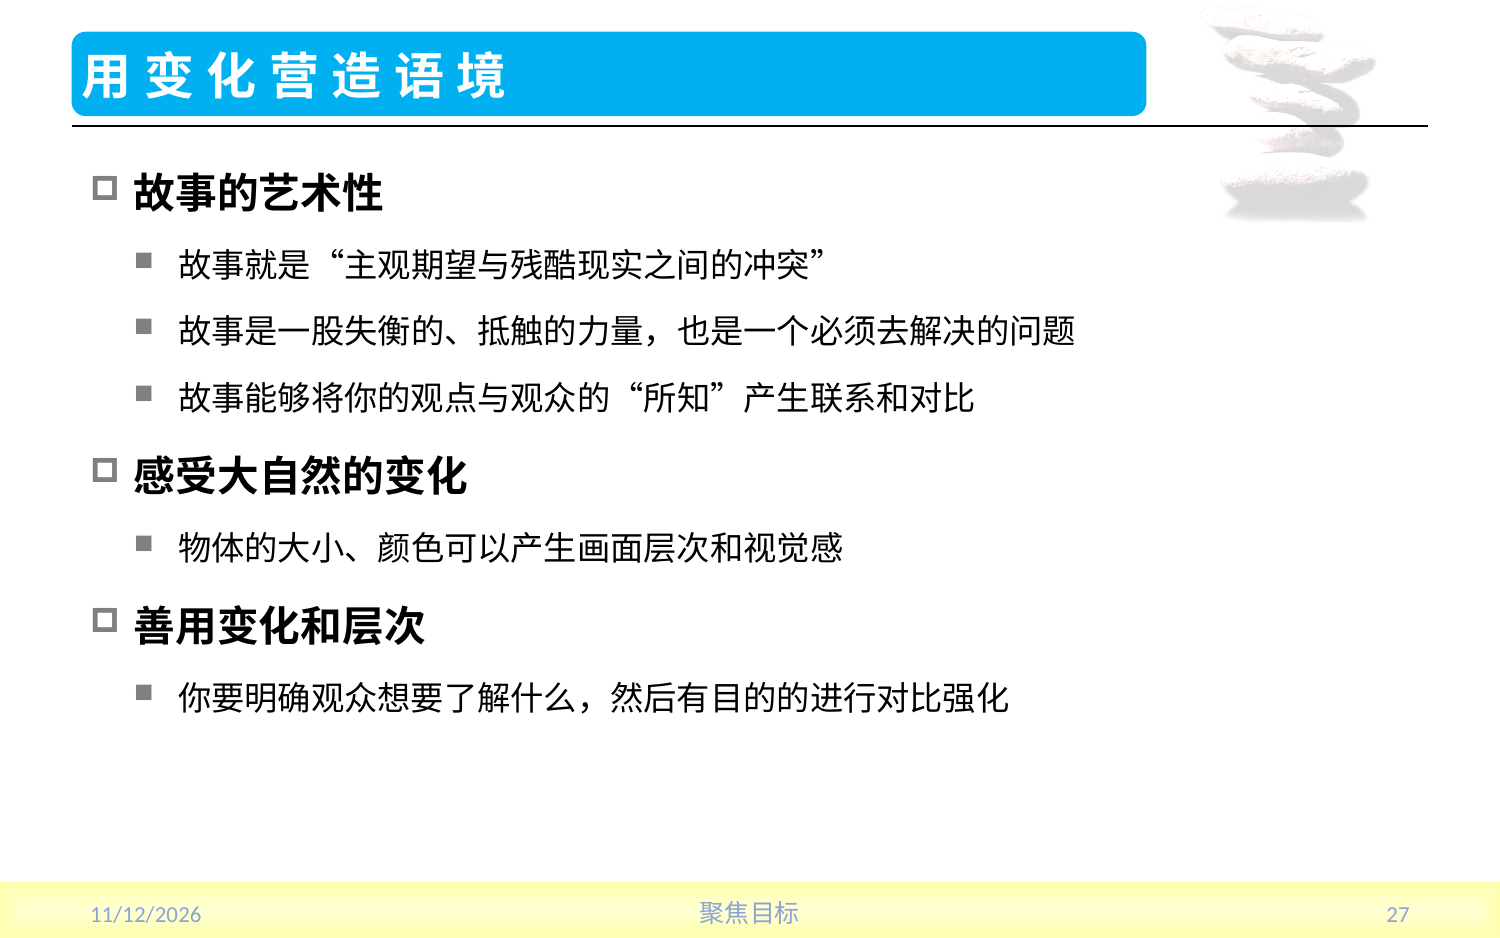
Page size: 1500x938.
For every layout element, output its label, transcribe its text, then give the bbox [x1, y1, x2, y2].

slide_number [75, 887, 425, 938]
list 故事的艺术性 故事就是“主观期望与残酷现实之间的冲突” 故事是一股失衡的、抵触的力量，也是一个必须去解决的问题 故事能够将你的观点与观众的“所知”产生联系和对比 感受大自然的变化 物体的大小、颜色可以产生画面层次和视觉感 善用变化和层次 你要明确观众想要了解什么，然后有目的的进行对比强化 [75, 134, 1425, 871]
slide_number 27 [1074, 887, 1425, 938]
title 用变化营造语境 [66, 33, 1111, 116]
footer 聚焦目标 [512, 887, 988, 938]
